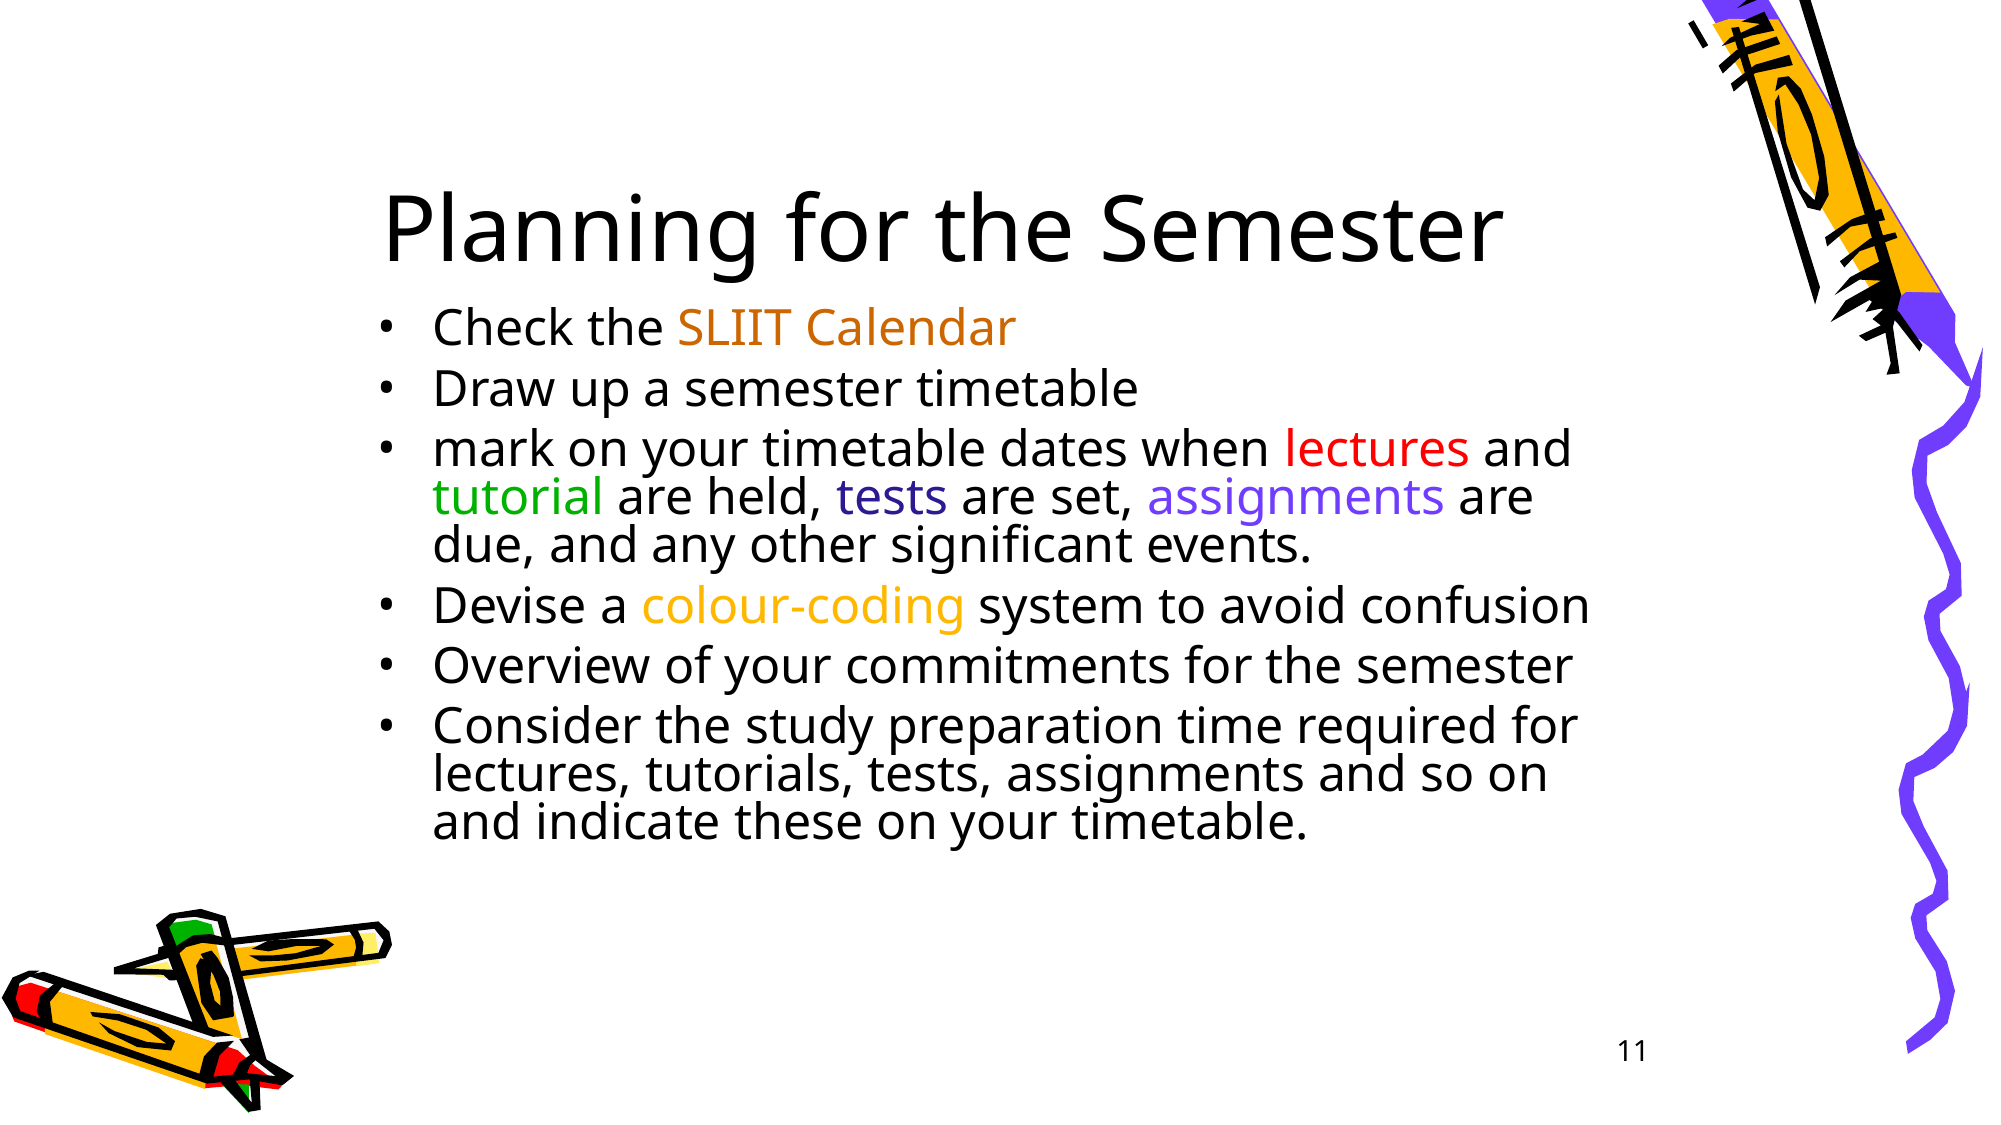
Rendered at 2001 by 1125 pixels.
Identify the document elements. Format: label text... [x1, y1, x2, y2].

text_box 11 [1352, 1024, 1665, 1100]
text_box Check the SLIIT Calendar Draw up a semester timetable mark on your timetable dates when lectures and tutorial are held, tests are set, assignments are due, and any other significant events. Devise a colour-coding system to avoid confusion Overview of your commitments for the semester Consider the study preparation time required for lectures, tutorials, tests, assignments and so on and indicate these on your timetable. [362, 299, 1625, 994]
text_box Planning for the Semester [362, 24, 1525, 288]
